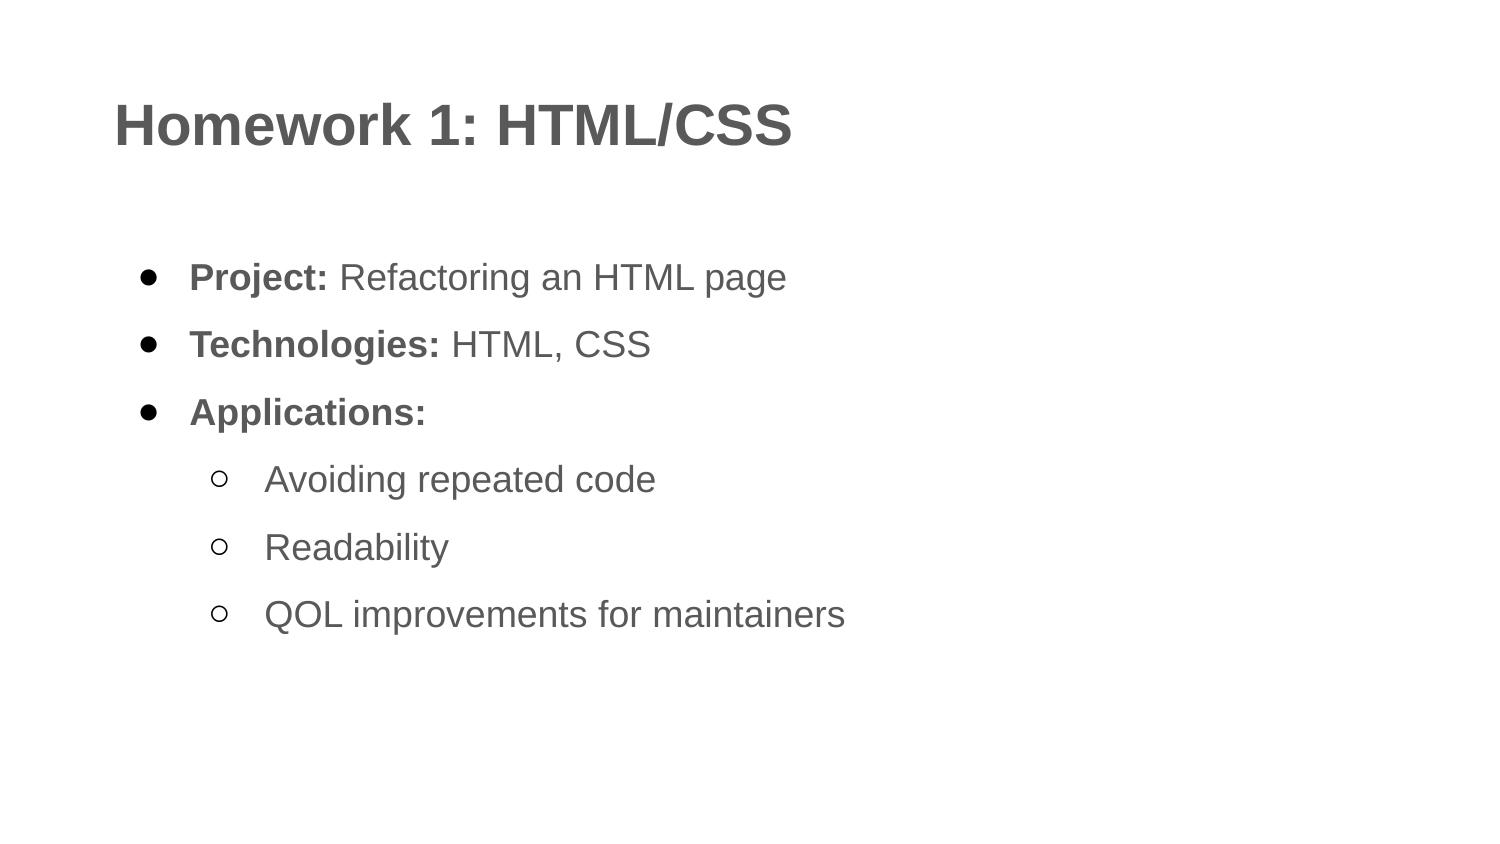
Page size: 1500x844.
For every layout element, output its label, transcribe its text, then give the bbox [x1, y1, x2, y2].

title Homework 1: HTML/CSS [103, 44, 1397, 208]
list Project: Refactoring an HTML page Technologies: HTML, CSS Applications: Avoiding repeated code Readability QOL improvements for maintainers [103, 224, 1397, 760]
